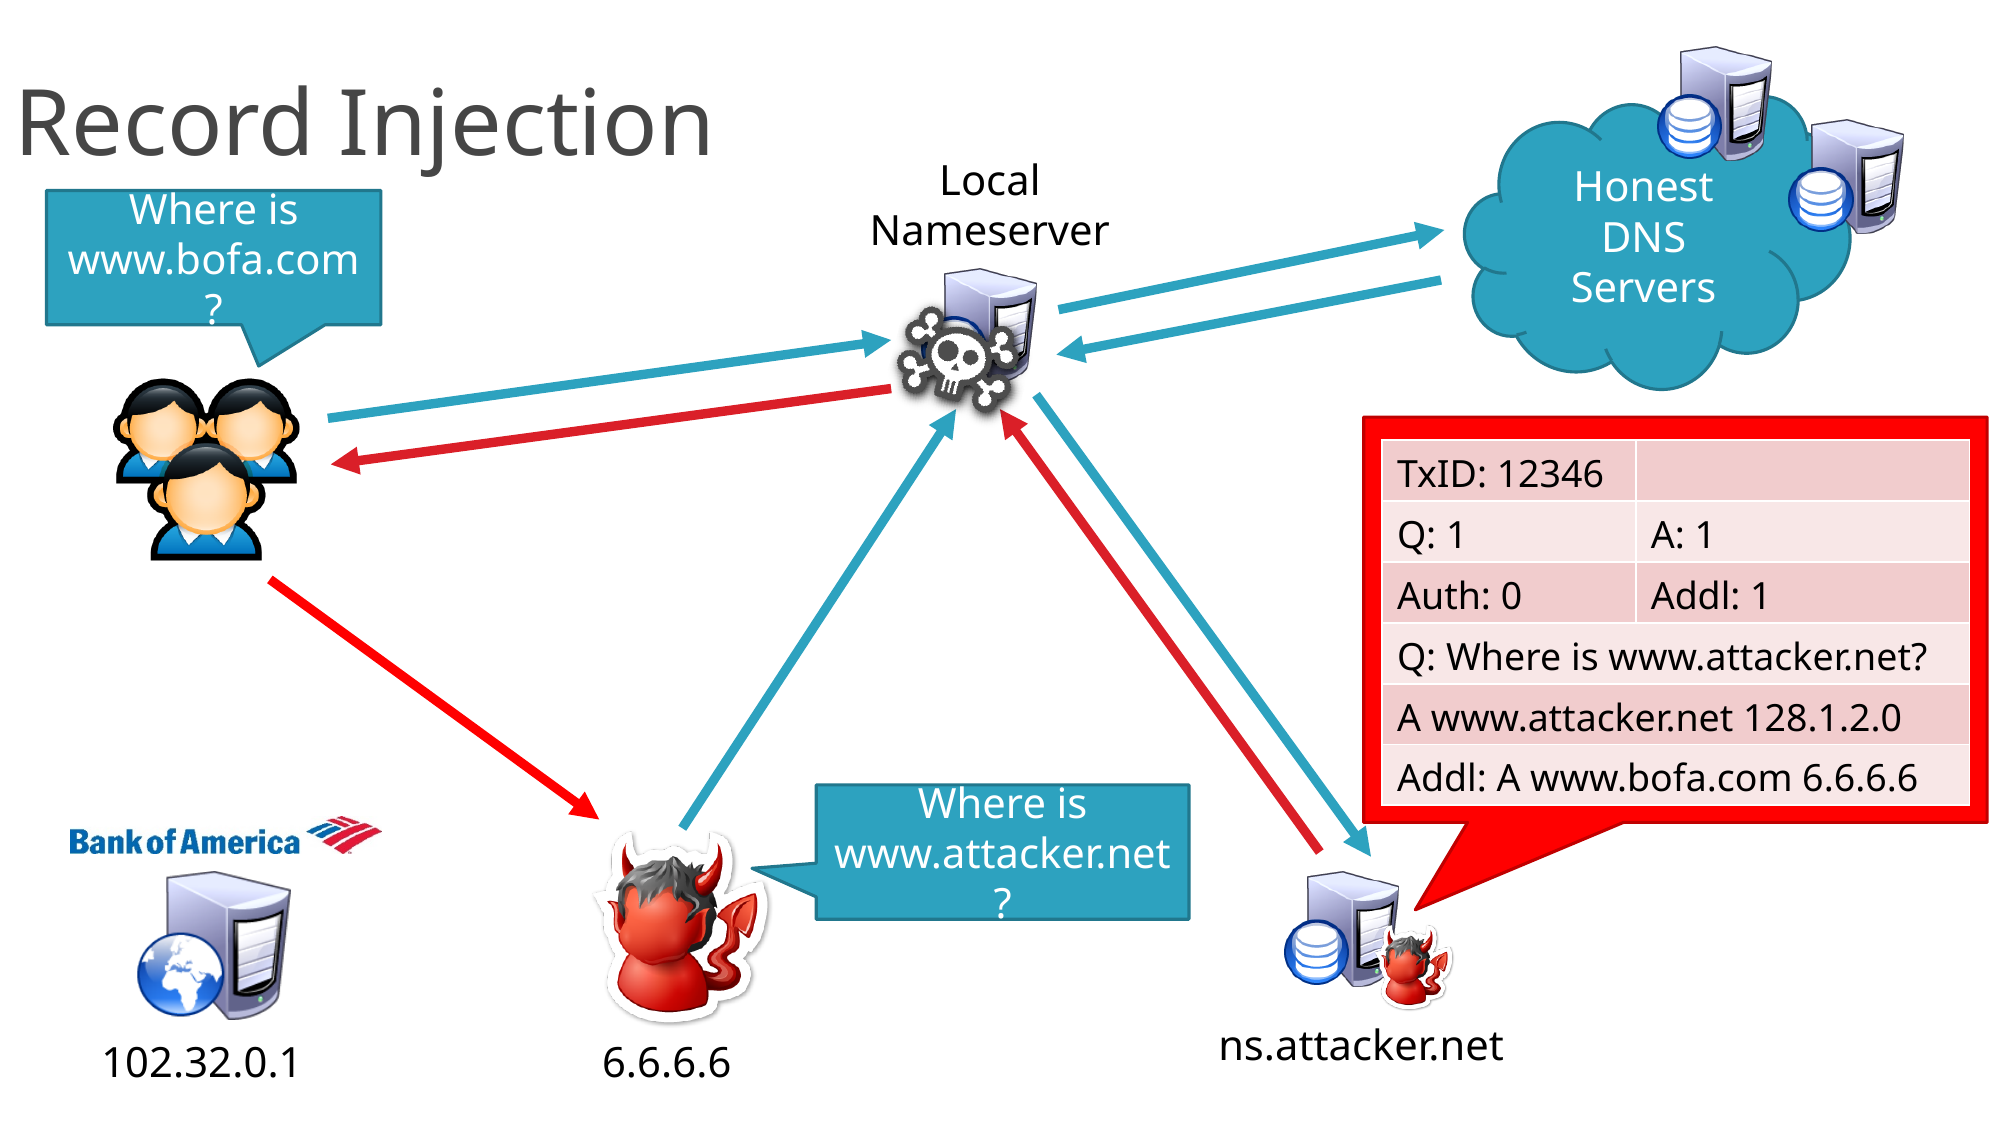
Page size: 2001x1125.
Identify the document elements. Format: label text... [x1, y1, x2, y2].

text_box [1035, 394, 1372, 857]
picture [1657, 45, 1773, 161]
table_cell A: 1 [1637, 502, 1969, 561]
picture [892, 268, 1044, 441]
title Record Injection [0, 37, 1934, 200]
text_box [70, 816, 382, 1020]
text_box Honest DNS Servers [1462, 97, 1852, 392]
text_box ns.attacker.net [1203, 1011, 1519, 1077]
table_cell Addl: A www.bofa.com 6.6.6.6 [1383, 745, 1969, 804]
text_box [269, 579, 600, 820]
text_box Where is www.attacker.net? [788, 783, 1191, 921]
table_cell Q: Where is www.attacker.net? [1383, 624, 1969, 683]
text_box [327, 339, 886, 390]
text_box 102.32.0.1 [86, 1030, 318, 1093]
table_cell Q: 1 [1383, 502, 1635, 561]
table_cell Auth: 0 [1383, 563, 1635, 622]
picture [1283, 871, 1460, 1012]
table_header [1637, 441, 1969, 500]
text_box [330, 388, 886, 465]
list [112, 374, 301, 563]
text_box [1058, 229, 1445, 281]
text_box 6.6.6.6 [587, 1039, 747, 1093]
picture [1788, 118, 1904, 234]
table_cell A www.attacker.net 128.1.2.0 [1383, 685, 1969, 744]
table_header TxID: 12346 [1383, 441, 1635, 500]
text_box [1056, 279, 1442, 355]
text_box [999, 408, 1321, 853]
text_box Local Nameserver [854, 146, 1125, 261]
picture [581, 827, 783, 1029]
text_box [681, 408, 957, 829]
table_cell Addl: 1 [1637, 563, 1969, 622]
text_box [1377, 415, 1989, 912]
text_box Where is www.bofa.com? [44, 188, 383, 368]
